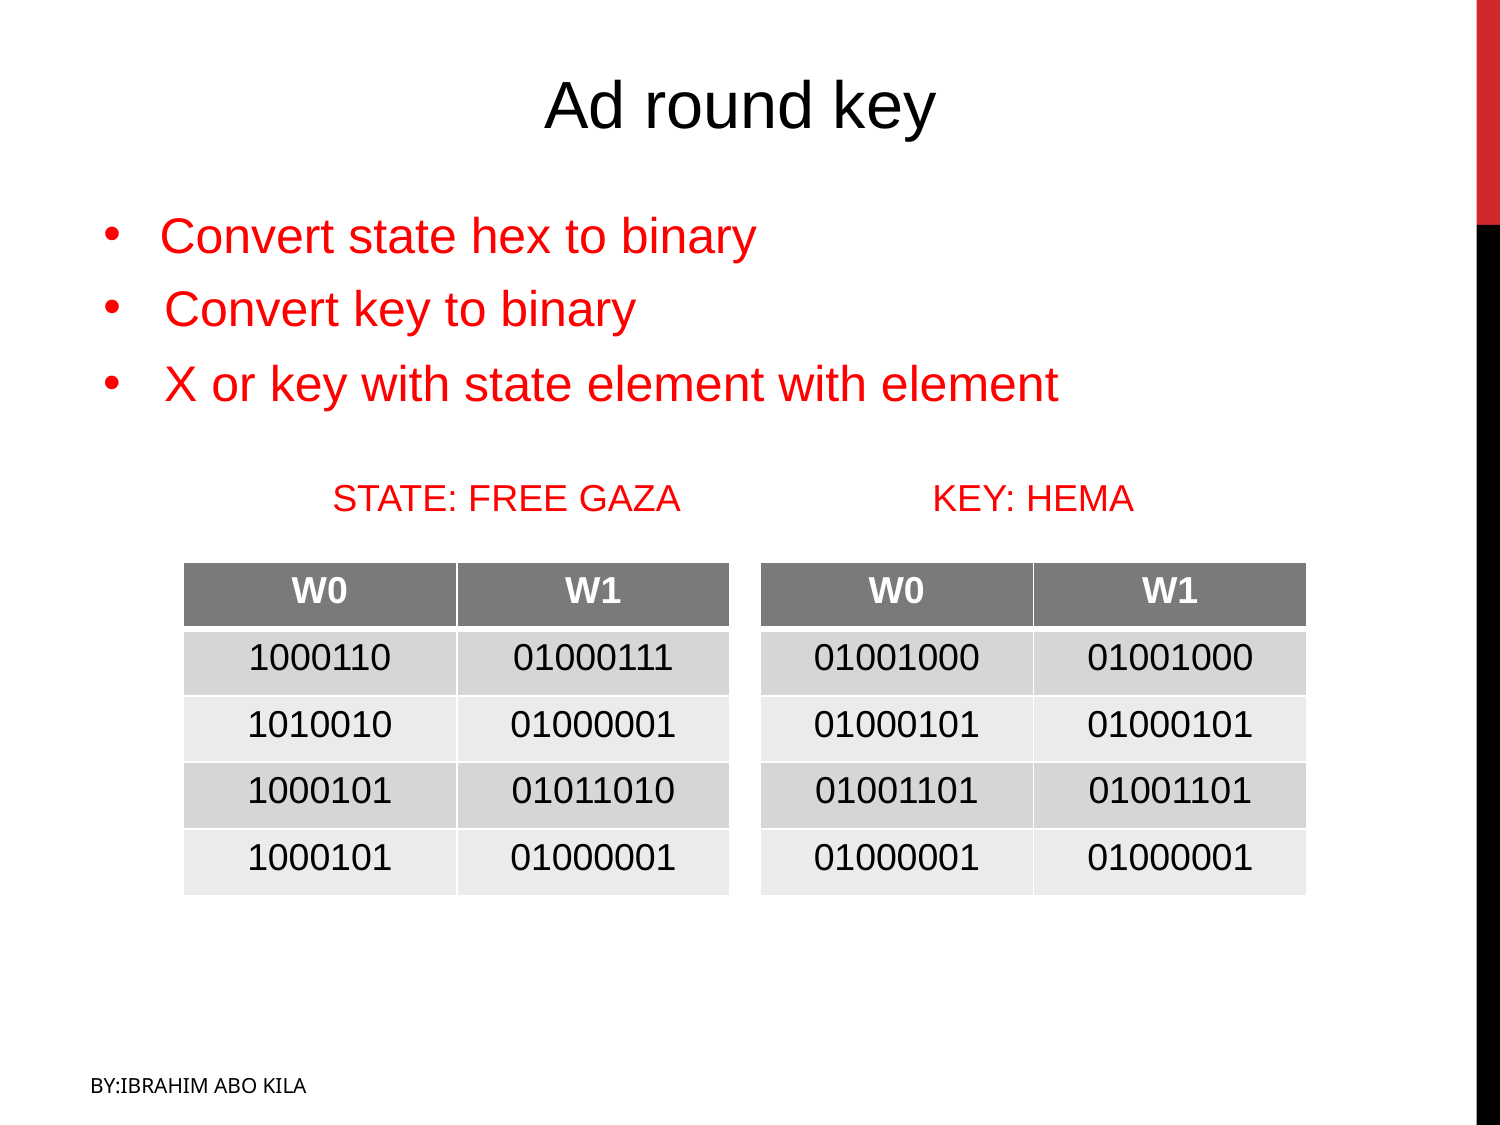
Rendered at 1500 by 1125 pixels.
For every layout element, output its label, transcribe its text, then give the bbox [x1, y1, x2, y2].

table_cell 01000101 [1034, 697, 1306, 761]
table_cell 1000101 [184, 763, 456, 828]
table_cell 1000101 [184, 830, 456, 895]
text_box STATE: FREE GAZA [298, 466, 715, 527]
table_cell 01001000 [1034, 632, 1306, 695]
text_box KEY: HEMA [891, 466, 1176, 527]
table_cell 01001000 [761, 632, 1033, 695]
table_cell 01000101 [761, 697, 1033, 761]
table_cell 01001101 [761, 763, 1033, 828]
table_cell 01000001 [1034, 830, 1306, 895]
text_box X or key with state element with element [88, 344, 1152, 420]
table_header W1 [1034, 563, 1306, 626]
table_cell 1010010 [184, 697, 456, 761]
footer BY:IBRAHIM ABO KILA [75, 1065, 638, 1112]
table_cell 01011010 [458, 763, 729, 828]
text_box Ad round key [501, 54, 999, 150]
table_cell 01001101 [1034, 763, 1306, 828]
table_header W0 [761, 563, 1033, 626]
text_box Convert state hex to binary [88, 196, 774, 271]
table_cell 01000111 [458, 632, 729, 695]
table_cell 01000001 [761, 830, 1033, 895]
text_box Convert key to binary [88, 268, 656, 344]
table_header W0 [184, 563, 456, 626]
table_cell 01000001 [458, 697, 729, 761]
table_header W1 [458, 563, 729, 626]
table_cell 01000001 [458, 830, 729, 895]
table_cell 1000110 [184, 632, 456, 695]
